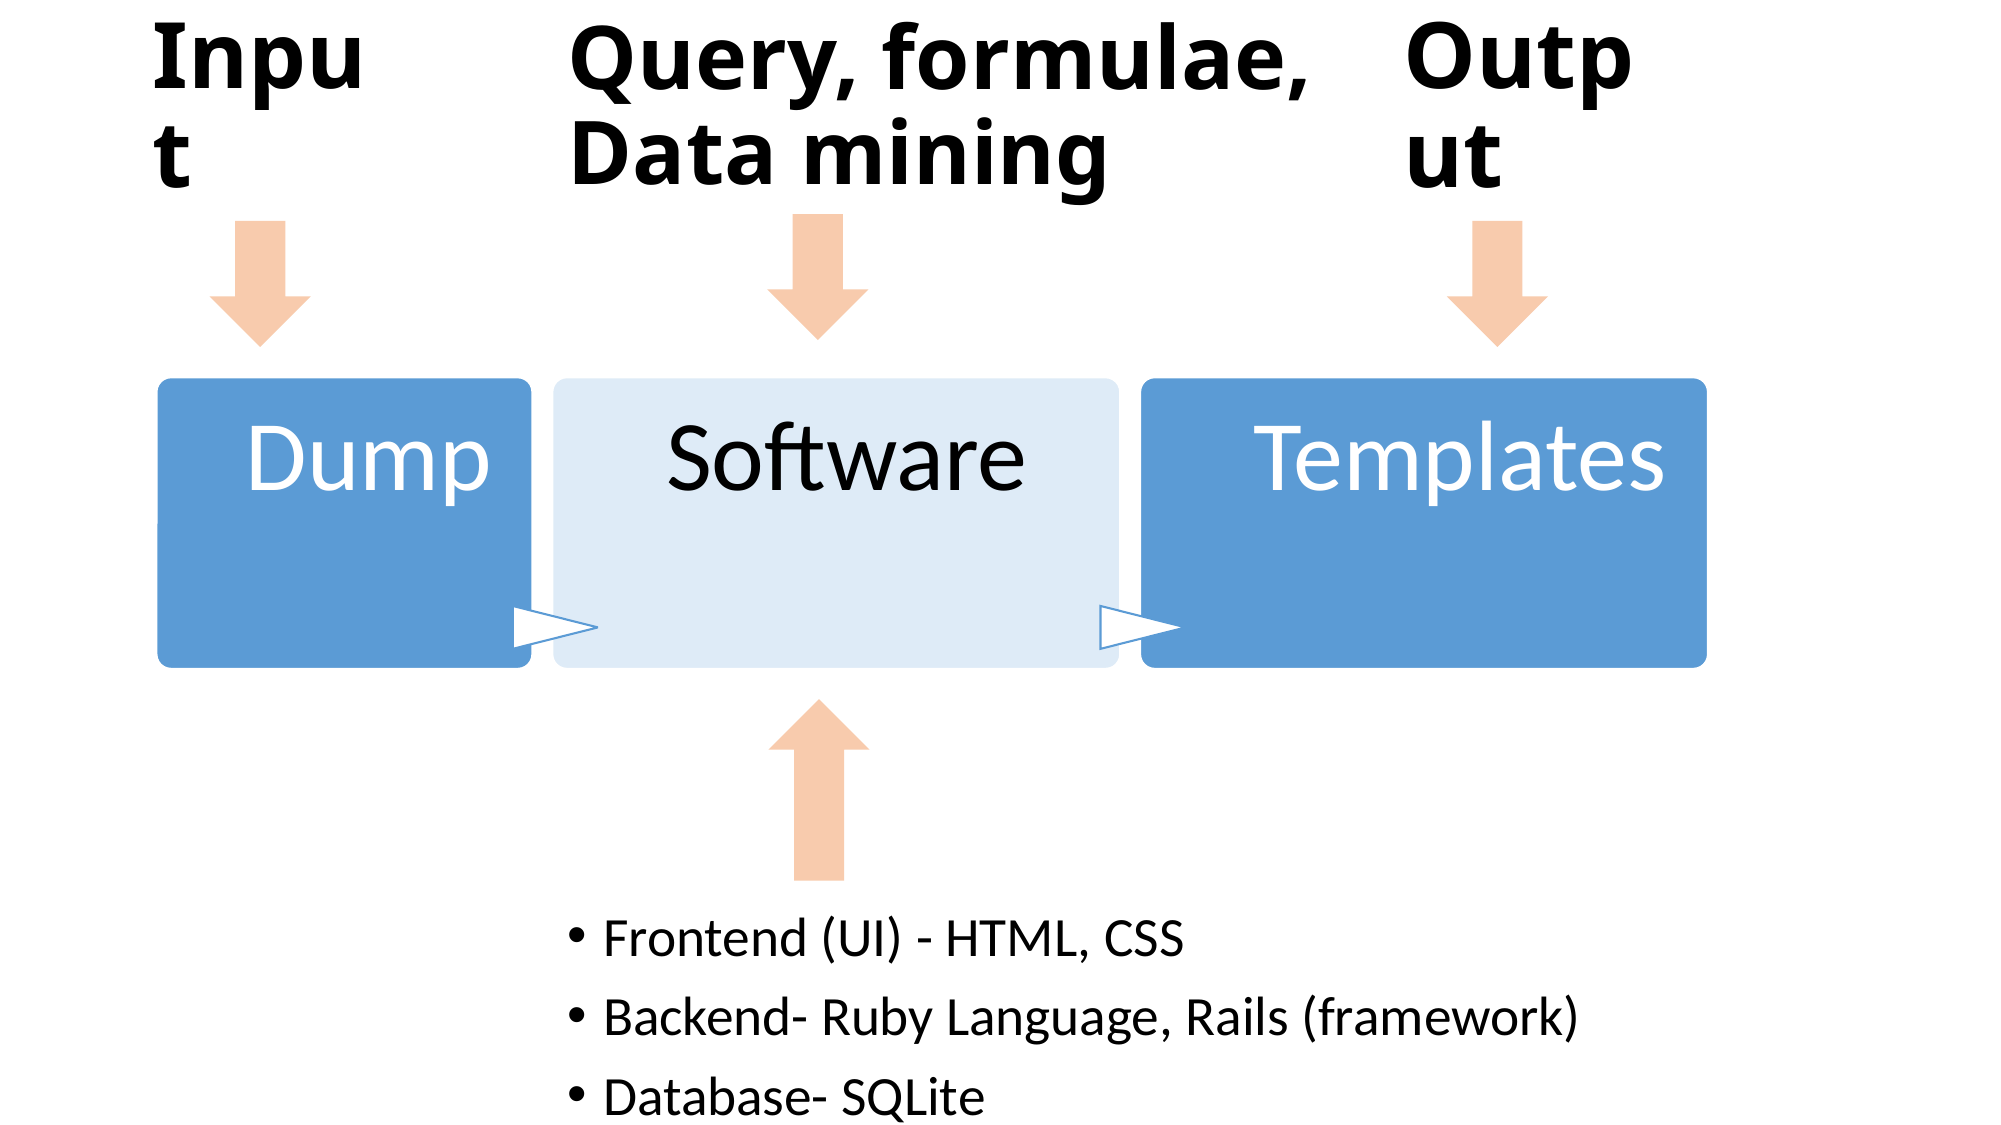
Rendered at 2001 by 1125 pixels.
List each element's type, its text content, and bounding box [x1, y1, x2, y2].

text_box Input [137, 0, 383, 218]
text_box Frontend (UI) - HTML, CSS Backend- Ruby Language, Rails (framework) Database- SQLite 4 [552, 900, 2000, 1125]
text_box Query, formulae, Data mining [552, 0, 1344, 218]
text_box [767, 214, 869, 341]
text_box [1446, 220, 1549, 347]
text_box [155, 377, 1709, 669]
title Output [1388, 0, 1690, 218]
text_box [768, 699, 870, 881]
text_box [209, 220, 311, 347]
